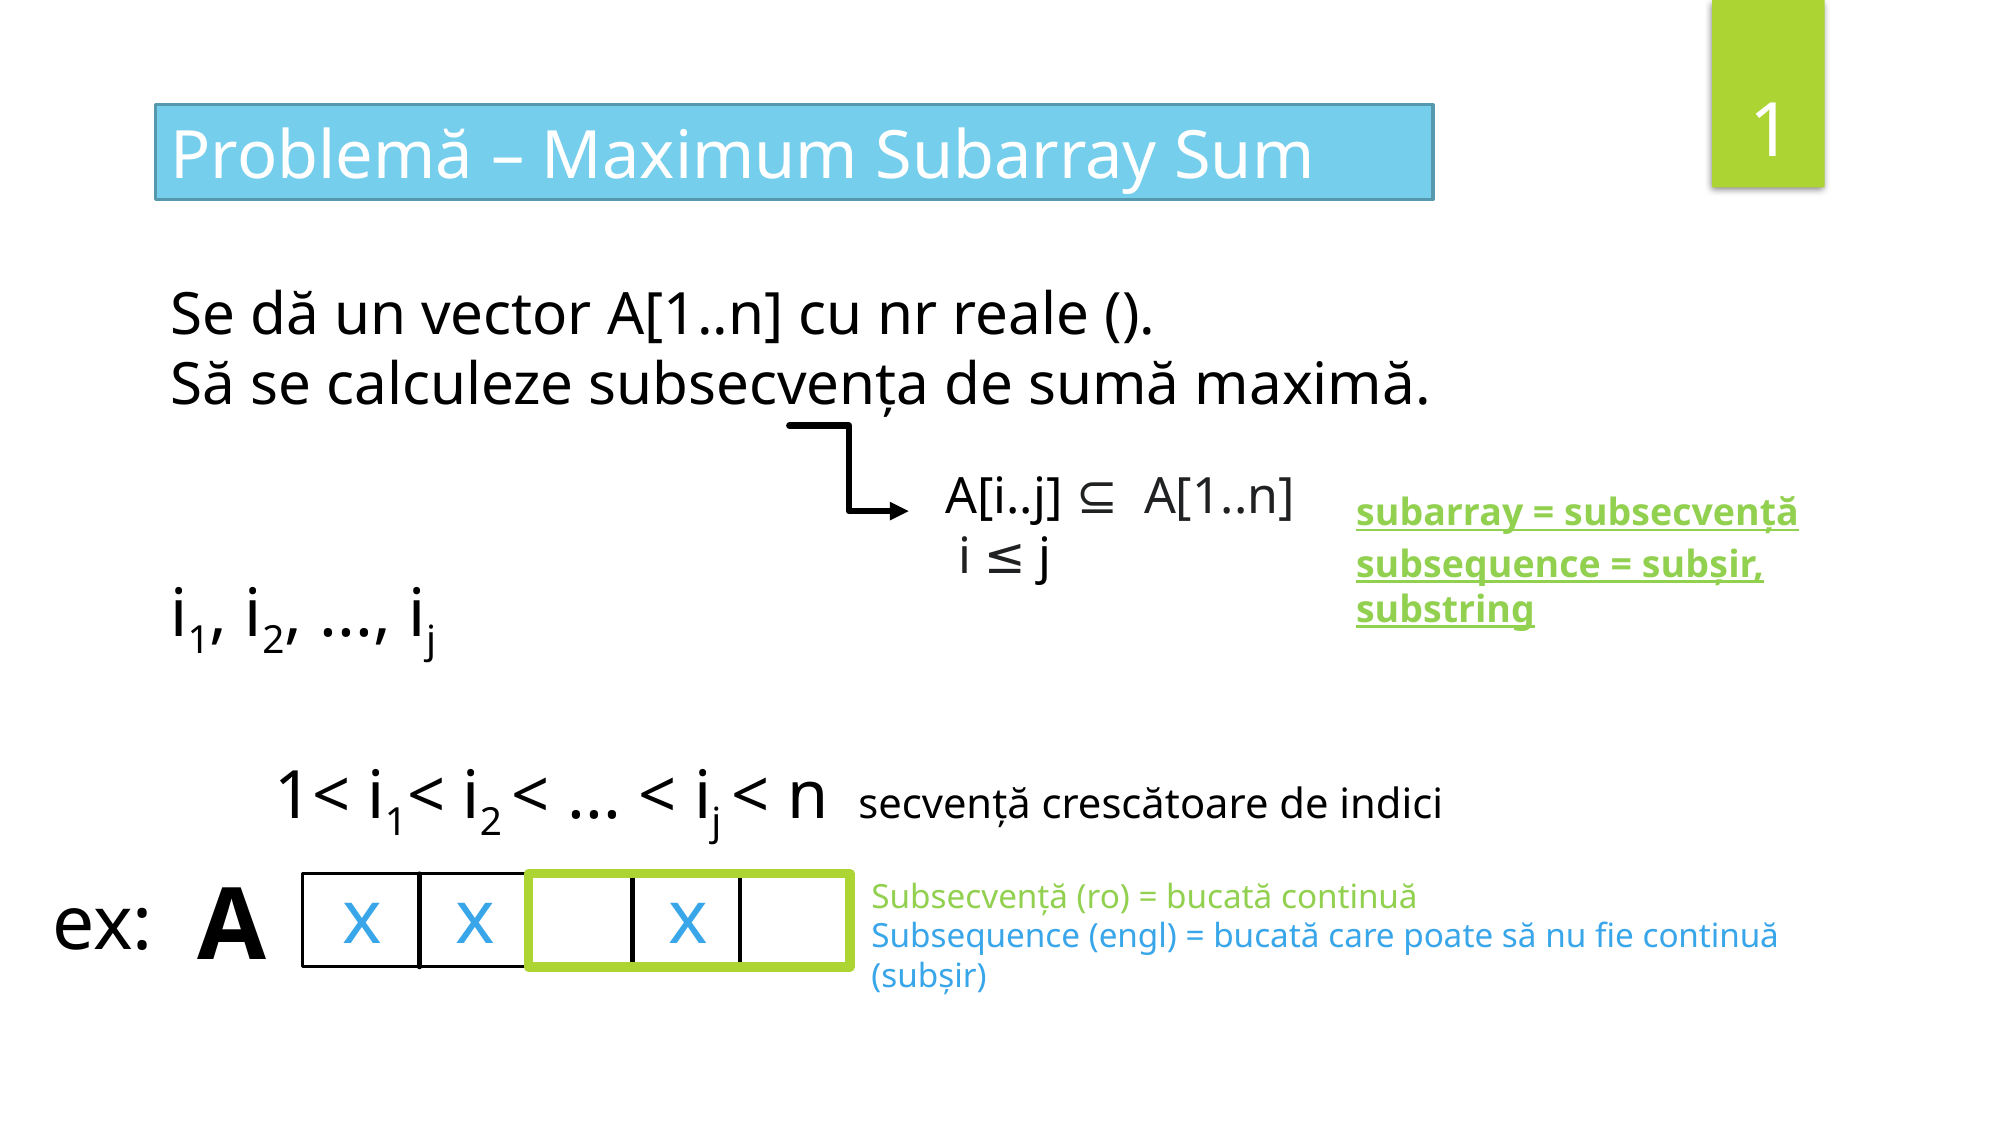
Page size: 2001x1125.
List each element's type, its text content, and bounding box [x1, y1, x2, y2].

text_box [789, 425, 909, 512]
text_box subsequence = subșir, substring [1341, 532, 1943, 637]
text_box subarray = subsecvență [1341, 480, 1885, 532]
text_box A[i..j] ⊆ A[1..n] i ≤ j [930, 456, 1413, 592]
text_box [527, 872, 851, 968]
text_box [422, 872, 522, 968]
text_box Subsecvență (ro) = bucată continuă Subsequence (engl) = bucată care poate să nu fie continuă (subșir) [856, 867, 1907, 1002]
text_box [321, 872, 414, 968]
text_box A [183, 852, 321, 987]
text_box x [653, 860, 742, 872]
text_box 1 [1734, 74, 1821, 179]
text_box x [440, 860, 529, 966]
text_box ex: [37, 867, 191, 973]
text_box Problemă – Maximum Subarray Sum [154, 103, 1435, 201]
text_box x [327, 860, 416, 966]
